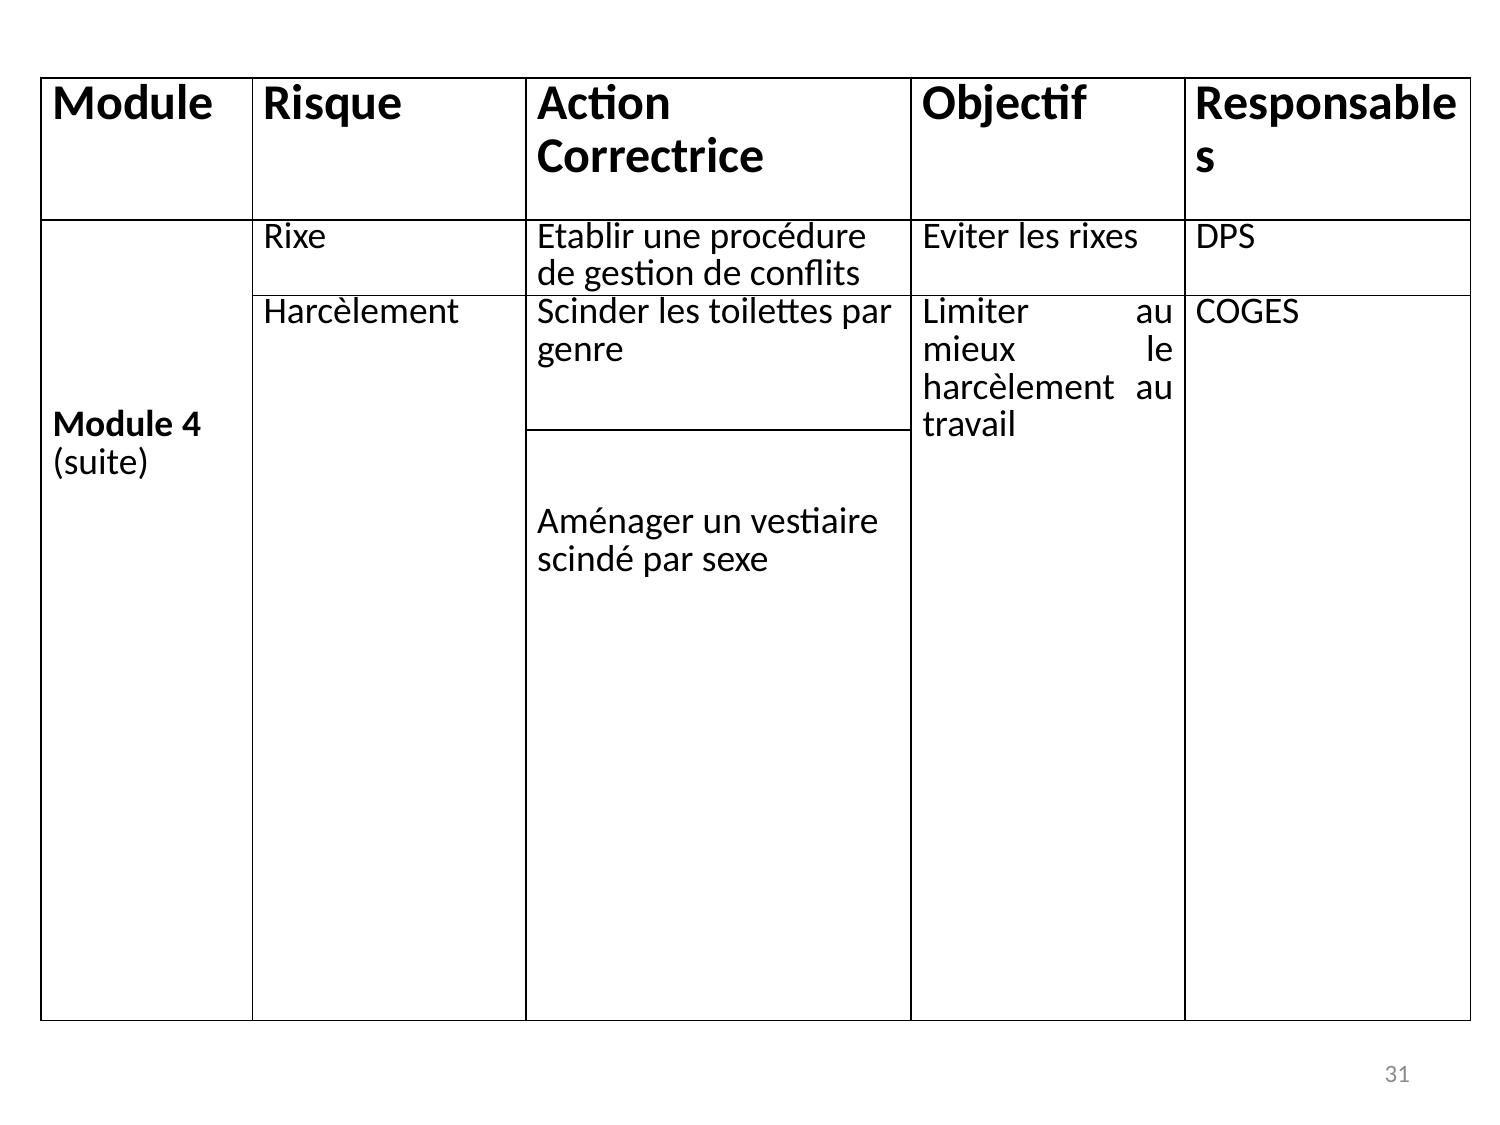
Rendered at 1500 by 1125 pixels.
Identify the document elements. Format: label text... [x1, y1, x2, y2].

table_header Module [42, 79, 252, 219]
table_cell Eviter les rixes [912, 221, 1184, 295]
slide_number 31 [1074, 1042, 1425, 1103]
table_cell COGES [1186, 296, 1470, 1020]
table_cell Limiter au mieux le harcèlement au travail [912, 296, 1184, 1020]
table_cell DPS [1186, 221, 1470, 295]
table_cell Etablir une procédure de gestion de conflits [527, 221, 910, 295]
table_header Objectif [912, 79, 1184, 219]
table_header Risque [253, 79, 525, 219]
table_cell Aménager un vestiaire scindé par sexe [527, 431, 910, 1020]
table_cell Harcèlement [253, 296, 525, 1020]
table_cell Module 4 (suite) [42, 221, 252, 1020]
table_cell Scinder les toilettes par genre [527, 296, 910, 429]
table_header Responsables [1186, 79, 1470, 219]
table_cell Rixe [253, 221, 525, 295]
table_header Action Correctrice [527, 79, 910, 219]
